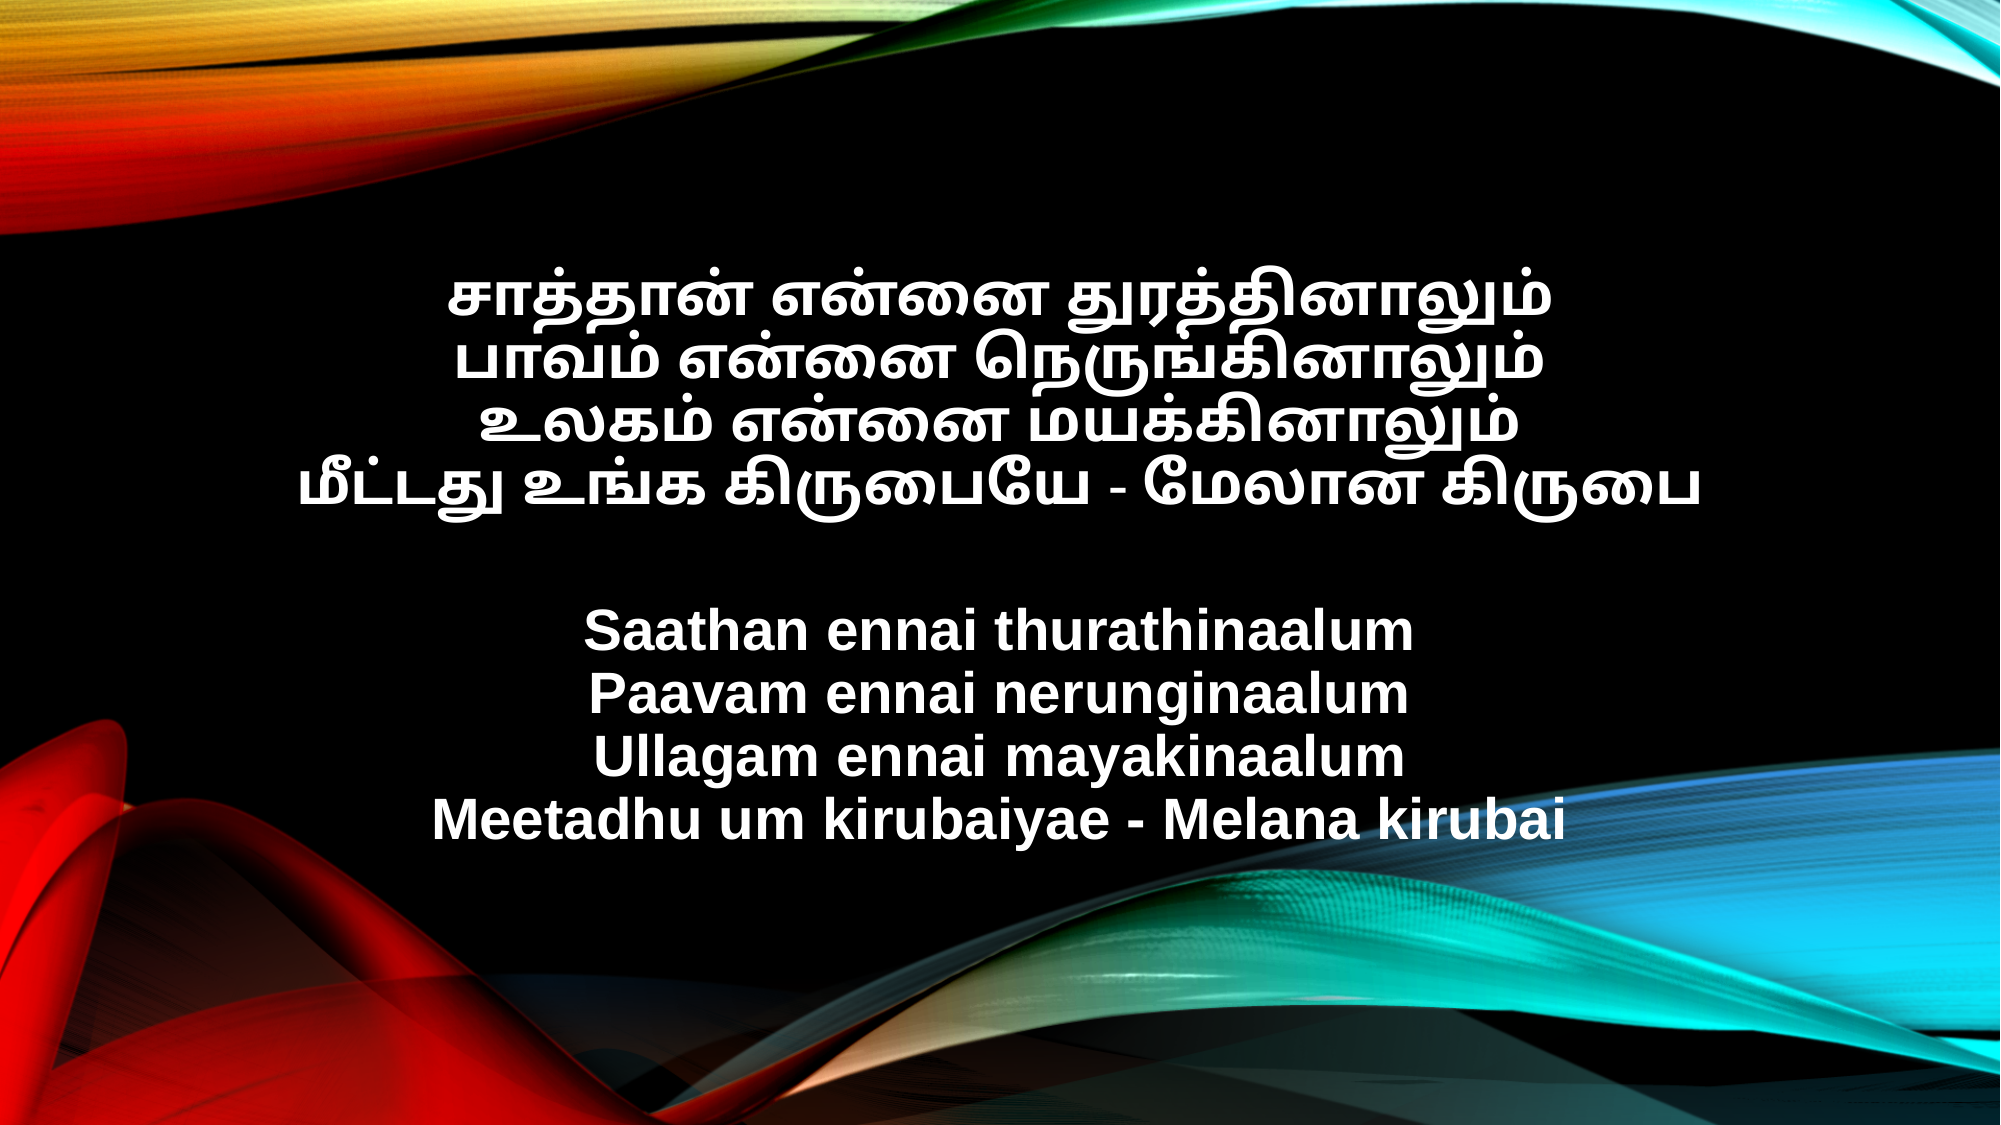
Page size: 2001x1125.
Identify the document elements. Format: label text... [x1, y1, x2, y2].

subtitle சாத்தான் என்னை துரத்தினாலும் பாவம் என்னை நெருங்கினாலும் உலகம் என்னை மயக்கினாலும் மீட்டது உங்க கிருபையே - மேலான கிருபை Saathan ennai thurathinaalum Paavam ennai nerunginaalum Ullagam ennai mayakinaalum Meetadhu um kirubaiyae - Melana kirubai [0, 0, 2000, 1125]
